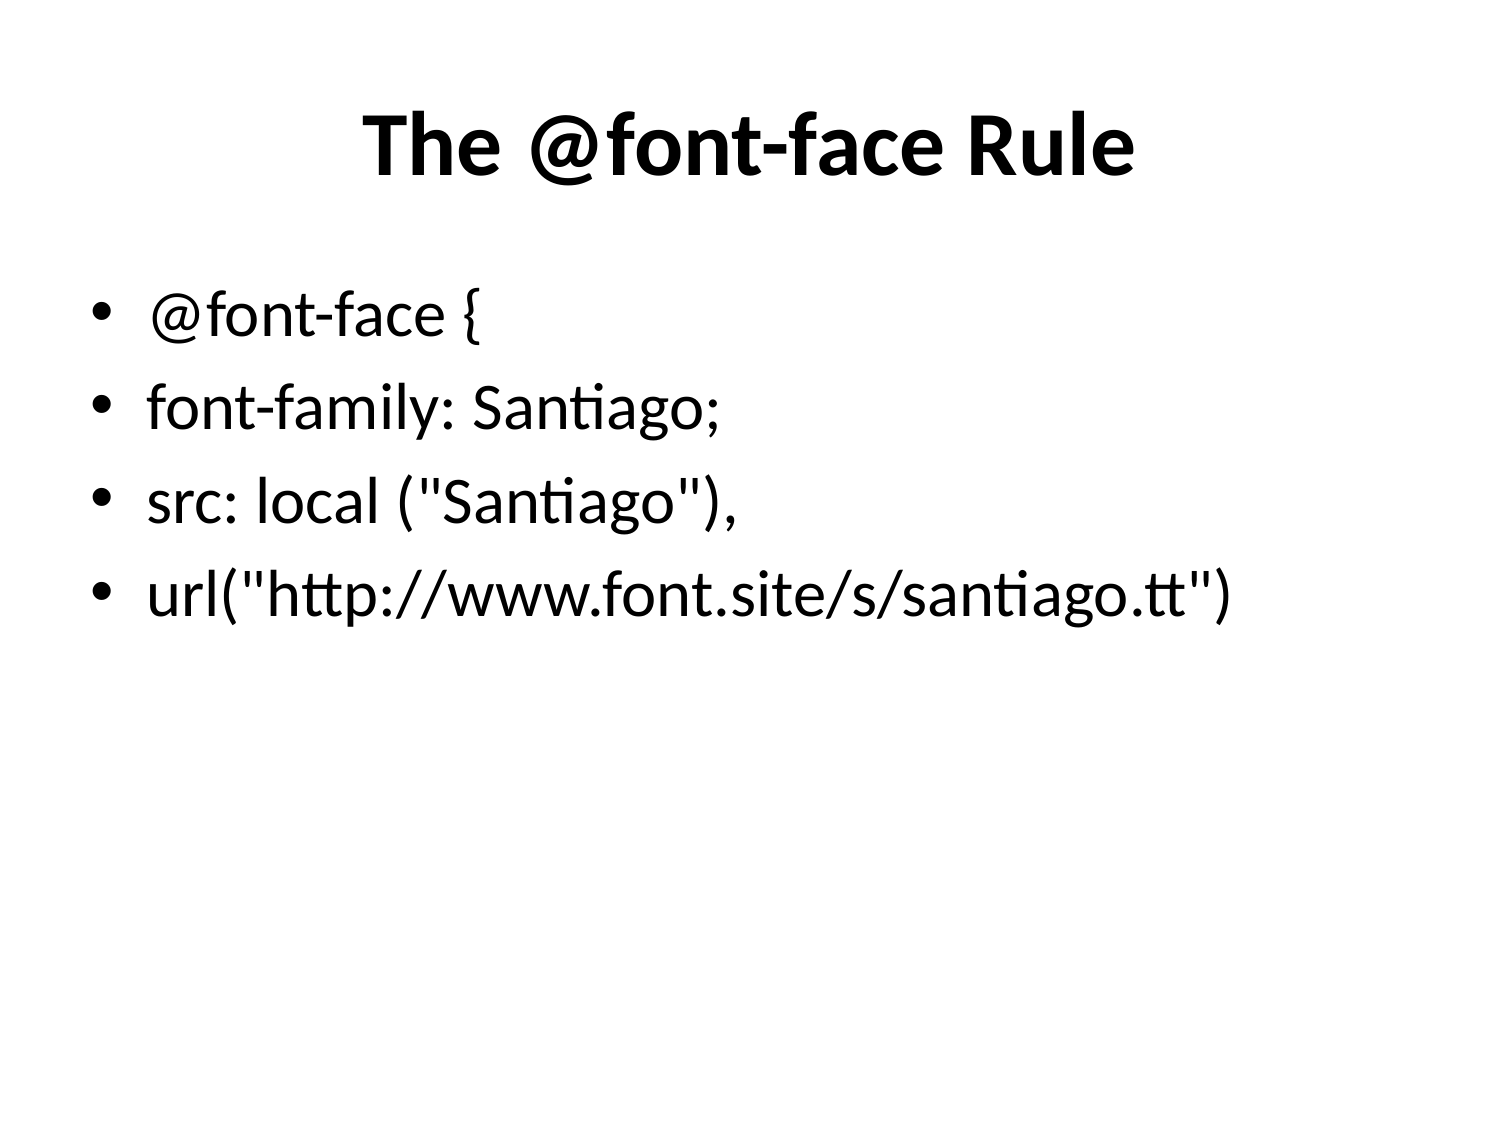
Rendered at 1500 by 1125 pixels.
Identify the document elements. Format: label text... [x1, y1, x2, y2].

title The @font-face Rule [75, 45, 1425, 233]
list @font-face { font-family: Santiago; src: local ("Santiago"), url("http://www.font.site/s/santiago.tt") [75, 262, 1425, 1005]
